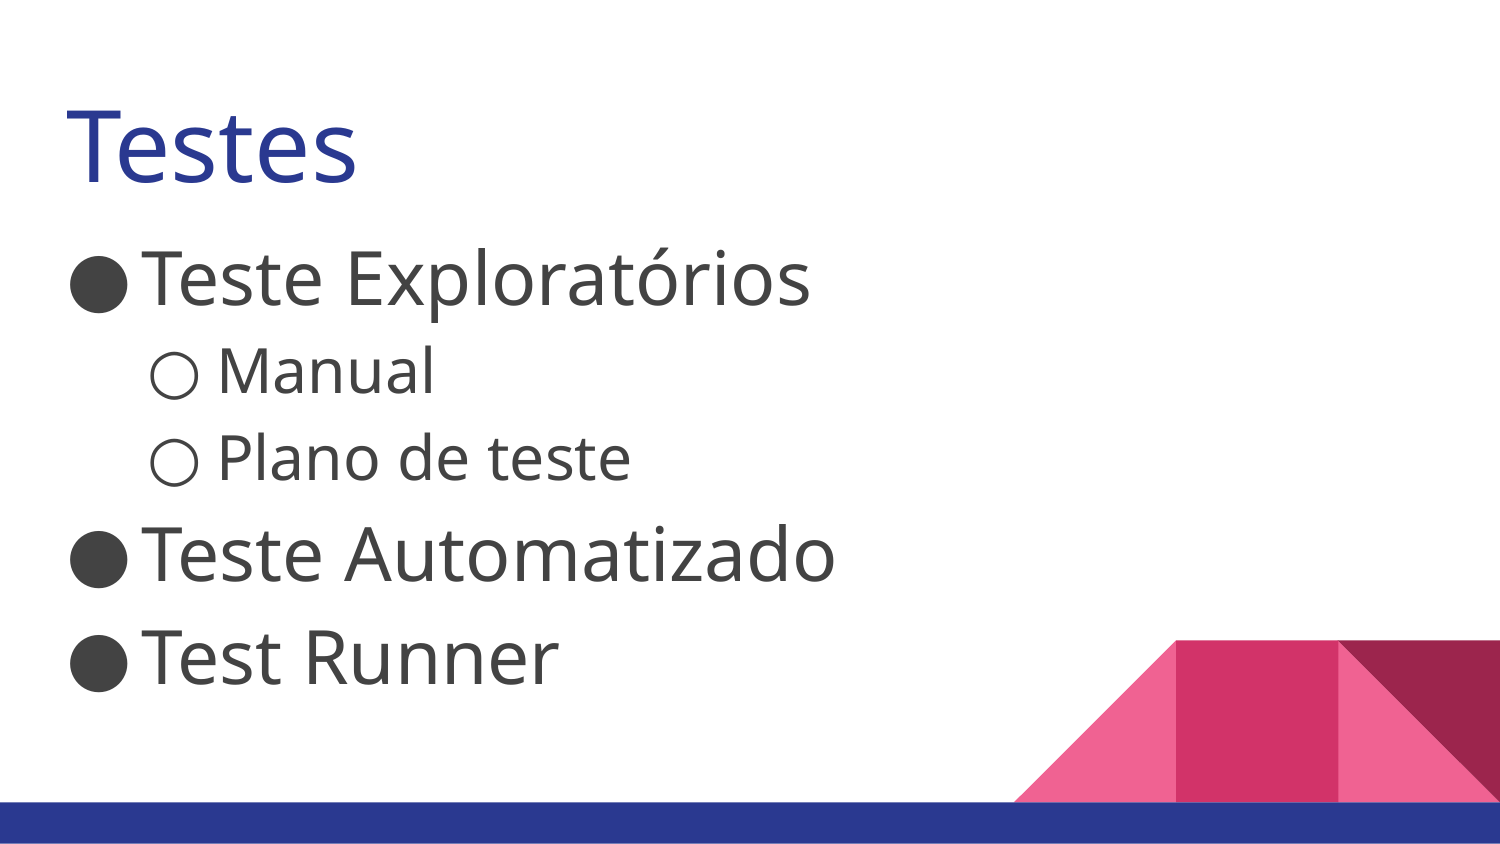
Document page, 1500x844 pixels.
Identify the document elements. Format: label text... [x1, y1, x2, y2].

title Testes [51, 67, 1449, 167]
list Teste Exploratórios Manual Plano de teste Teste Automatizado Test Runner [51, 201, 1449, 750]
